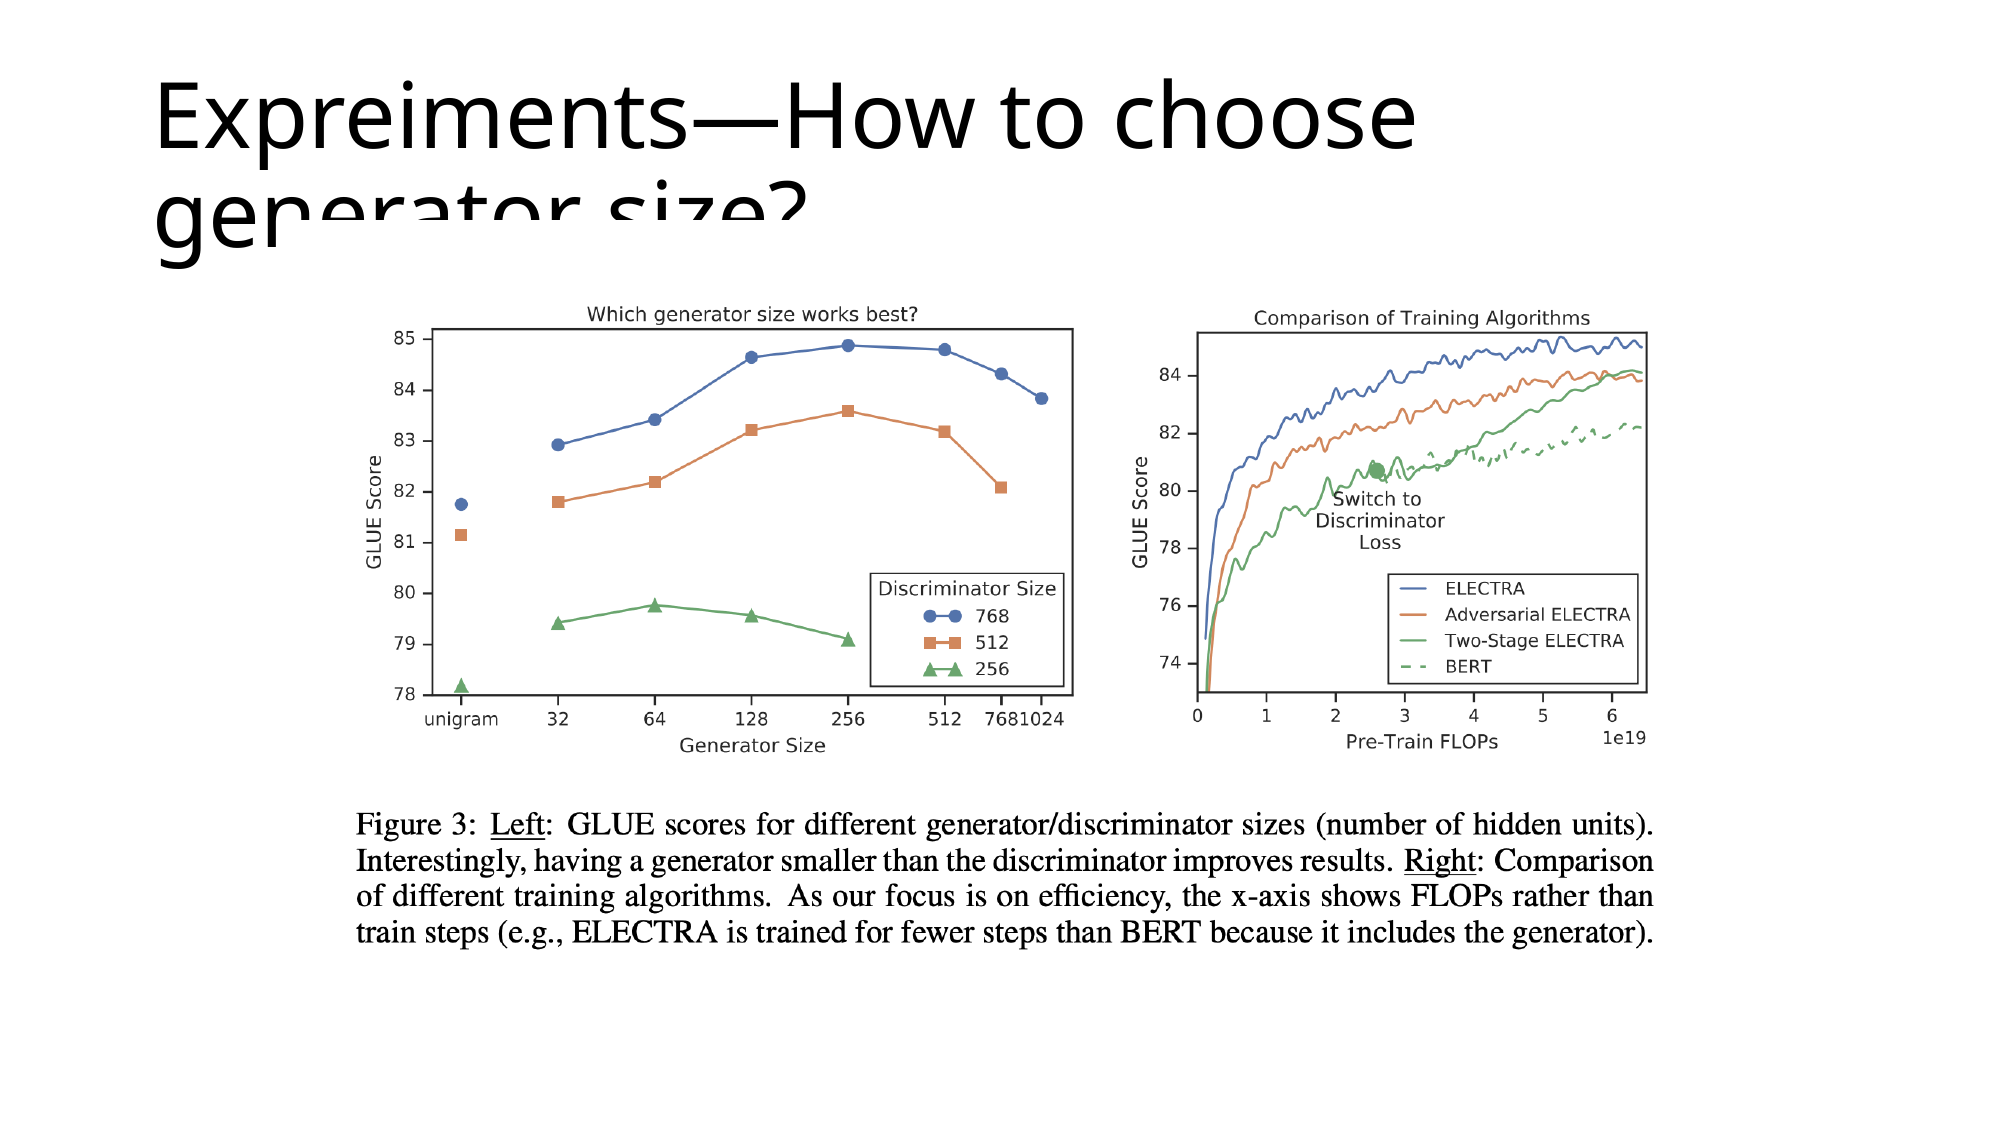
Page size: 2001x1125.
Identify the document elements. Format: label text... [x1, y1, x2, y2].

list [288, 220, 1712, 979]
title Expreiments—How to choose generator size? [137, 59, 1863, 278]
